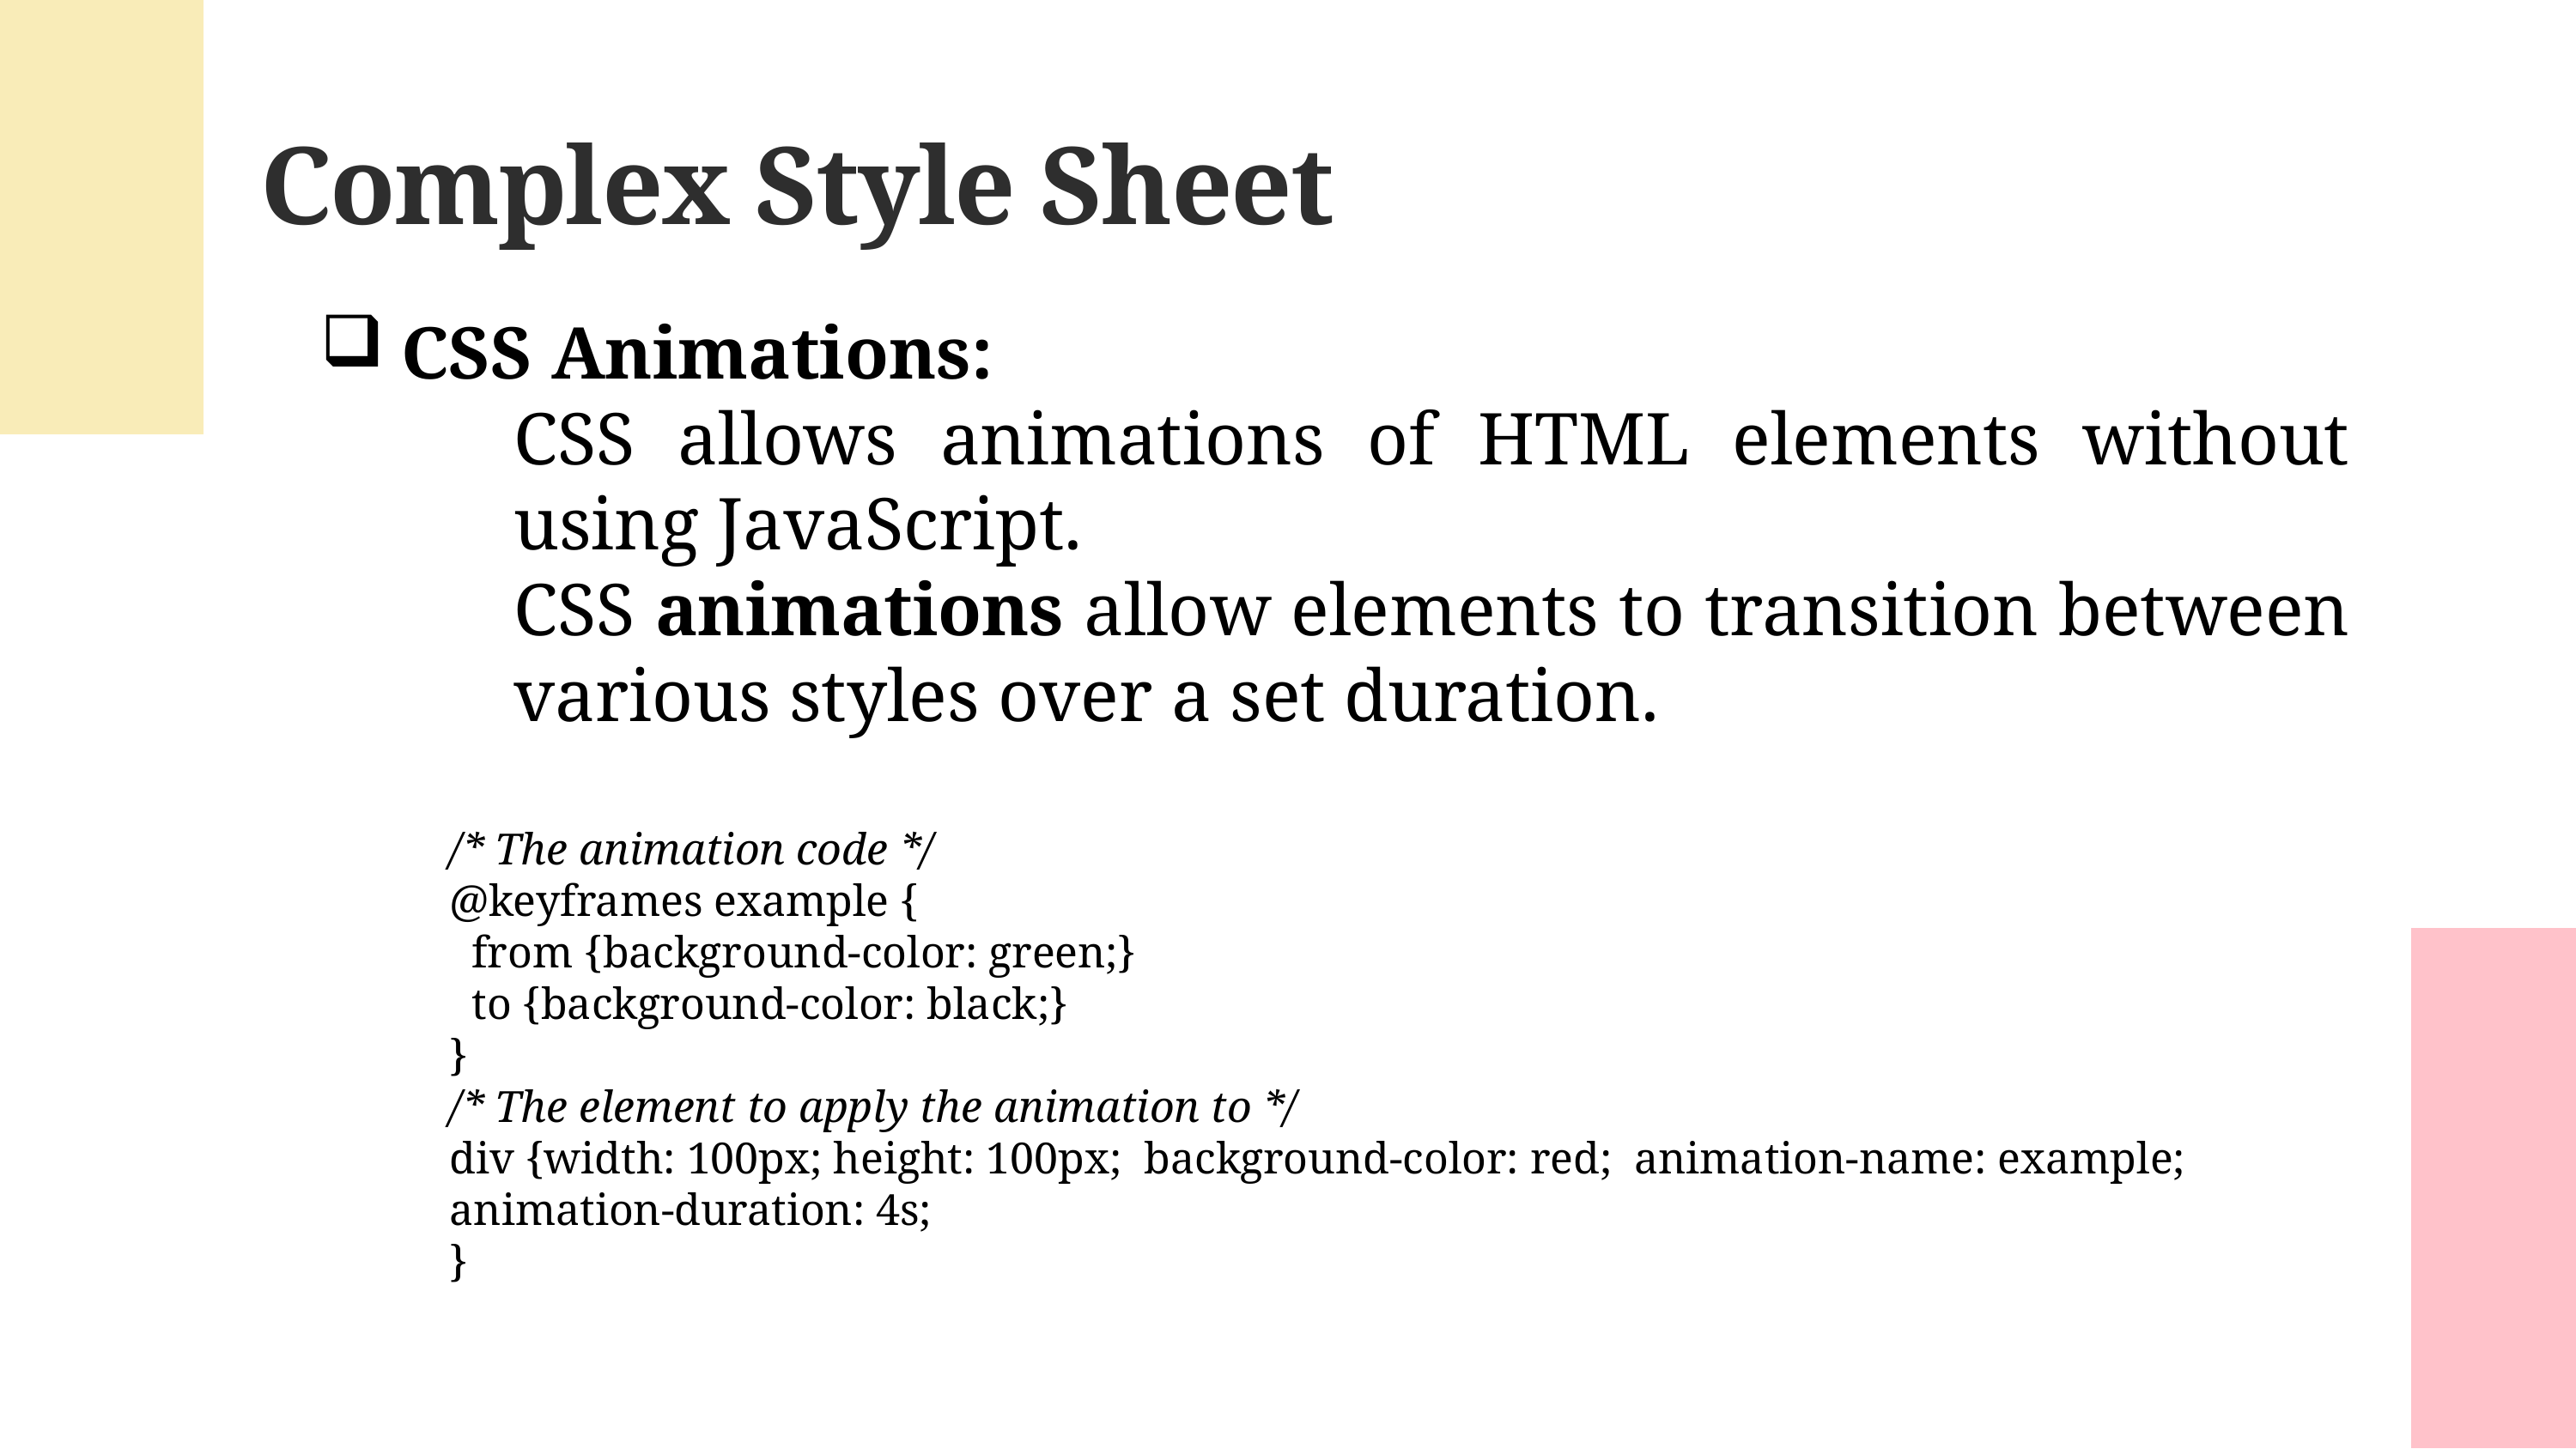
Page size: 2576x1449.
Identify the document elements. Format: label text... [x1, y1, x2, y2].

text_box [2410, 927, 2576, 1449]
text_box Complex Style Sheet [260, 120, 1537, 246]
text_box CSS Animations: CSS allows animations of HTML elements without using JavaScript. CSS animations allow elements to transition between various styles over a set duration. /* The animation code */ @keyframes example { from {background-color: green;} to {background-color: black;} } /* The element to apply the animation to */ div {width: 100px; height: 100px; background-color: red; animation-name: example; animation-duration: 4s; } [256, 306, 2351, 1372]
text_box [0, 0, 204, 435]
